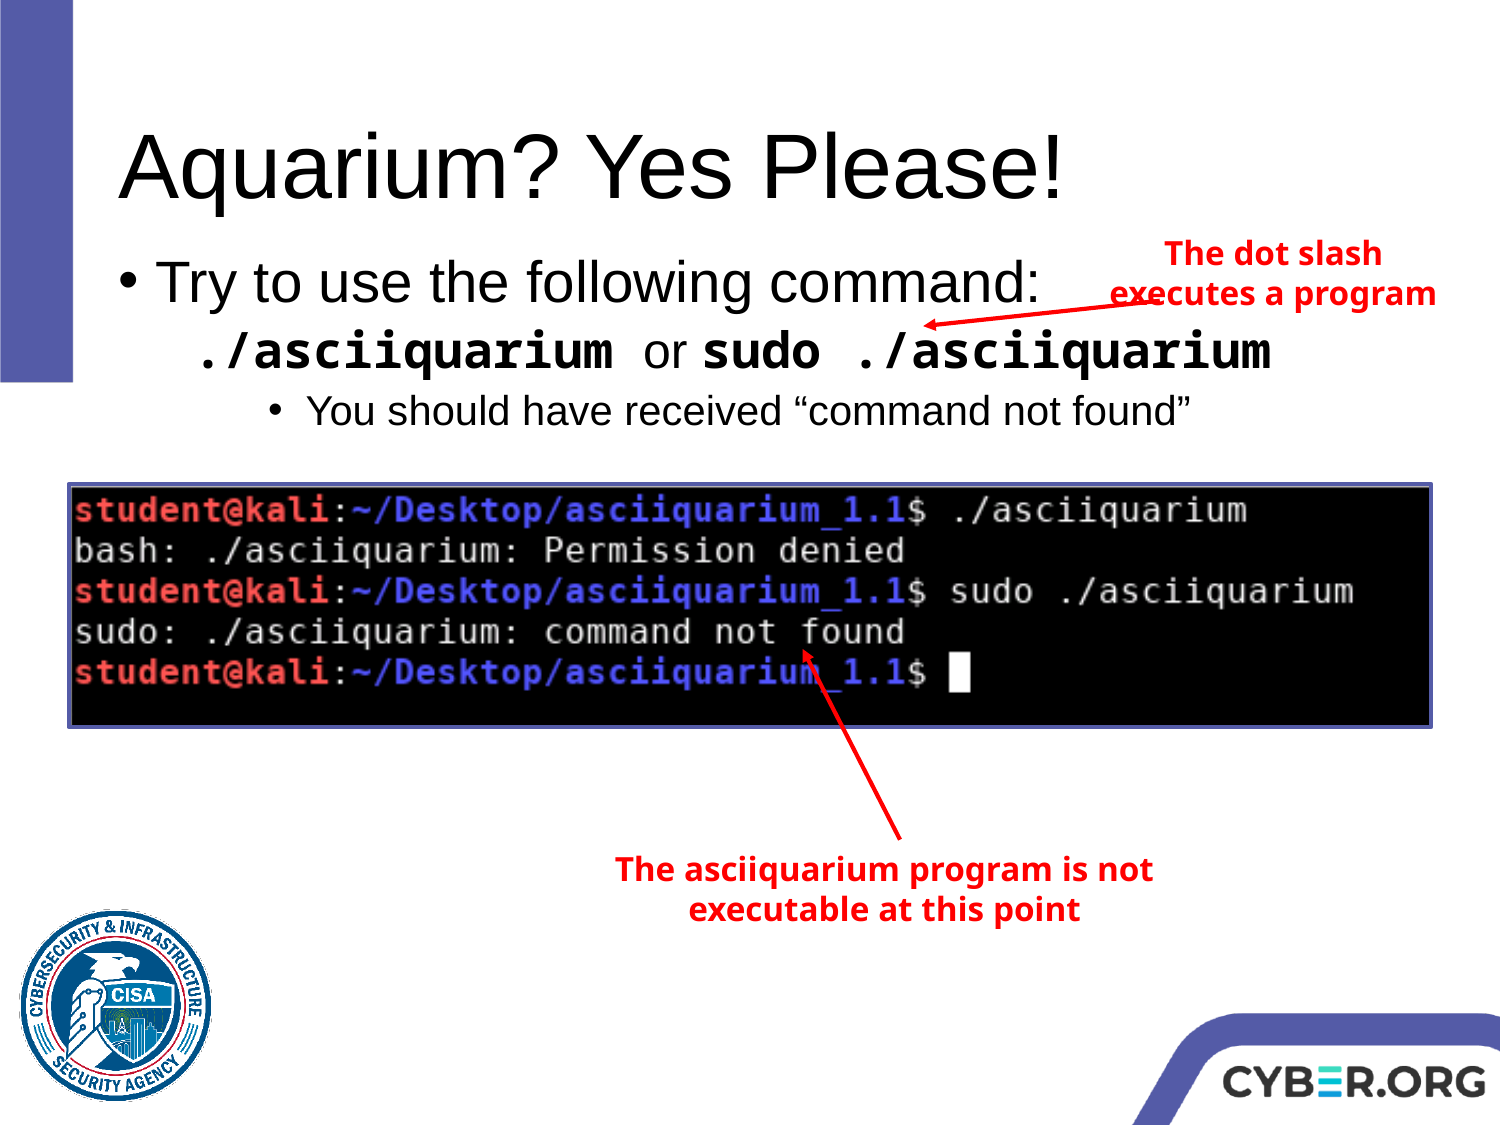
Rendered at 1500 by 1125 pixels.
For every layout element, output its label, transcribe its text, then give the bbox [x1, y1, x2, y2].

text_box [802, 648, 900, 840]
text_box The dot slash executes a program [1072, 224, 1475, 320]
text_box The asciiquarium program is not executable at this point [585, 841, 1185, 936]
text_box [923, 300, 1160, 327]
picture [0, 0, 1500, 1125]
list Try to use the following command: ./asciiquarium or sudo ./asciiquarium You should have received “command not found” [103, 244, 1449, 1014]
title Aquarium? Yes Please! [103, 59, 1397, 244]
